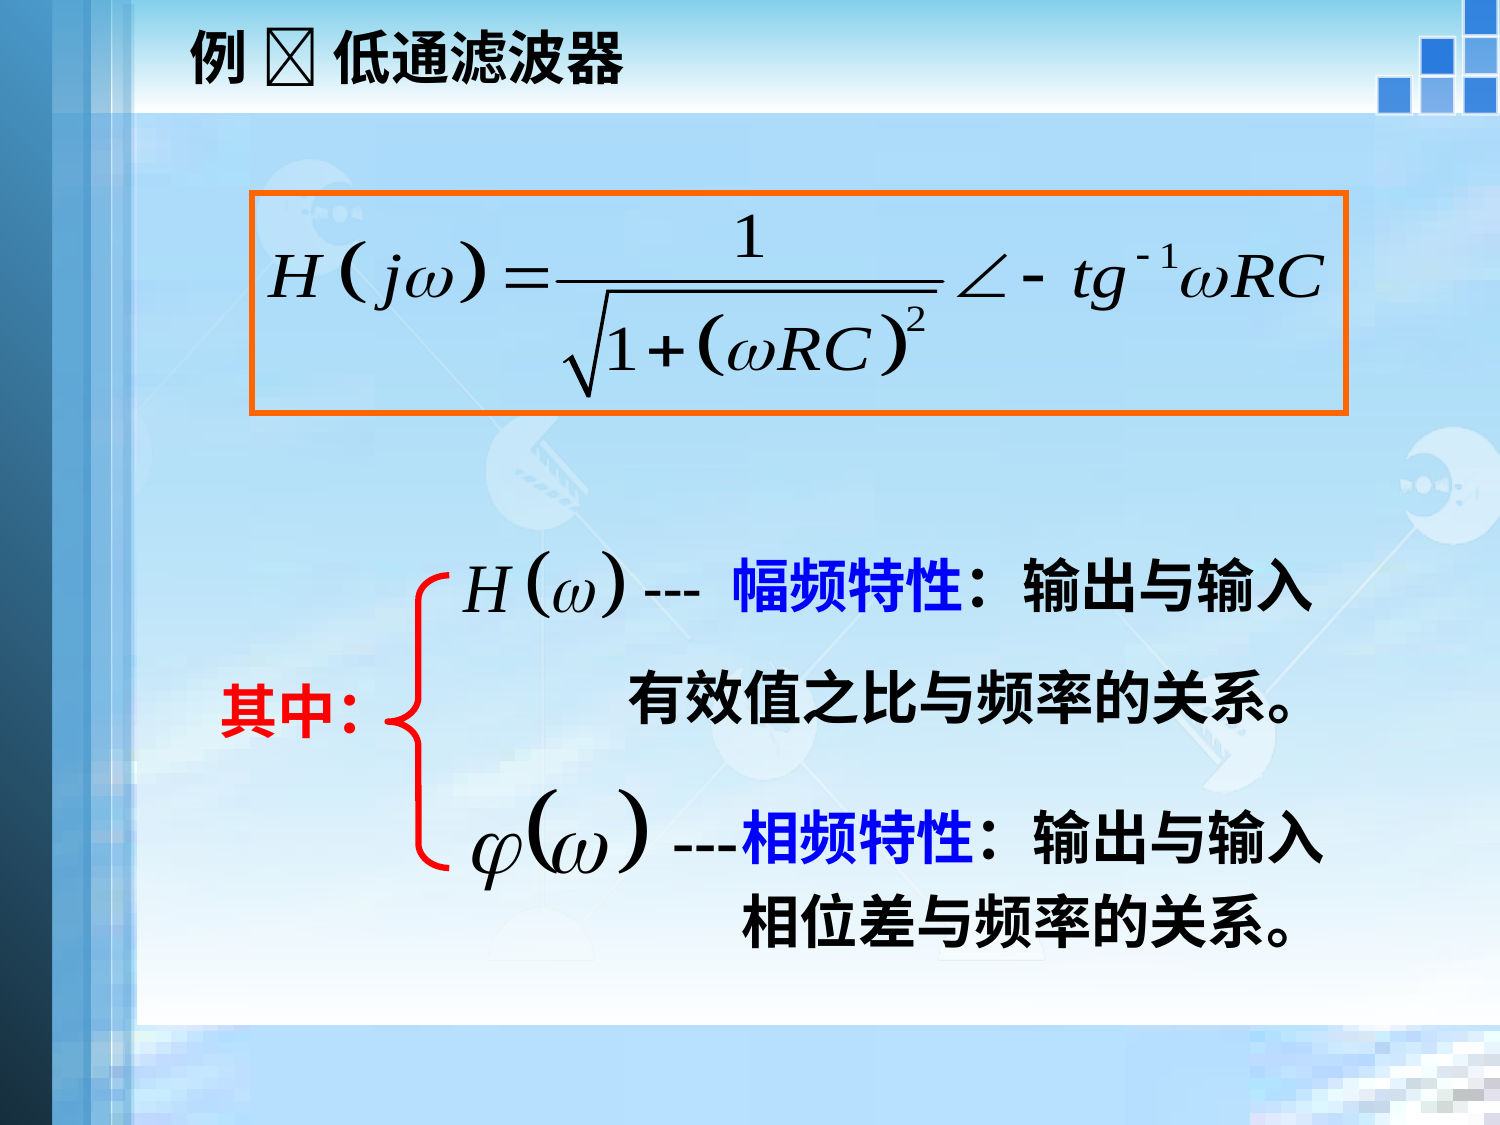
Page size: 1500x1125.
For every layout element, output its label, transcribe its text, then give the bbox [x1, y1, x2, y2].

picture [132, 113, 1500, 965]
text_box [203, 501, 1500, 964]
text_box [255, 195, 1344, 411]
title 例  低通滤波器 [174, 24, 1175, 88]
